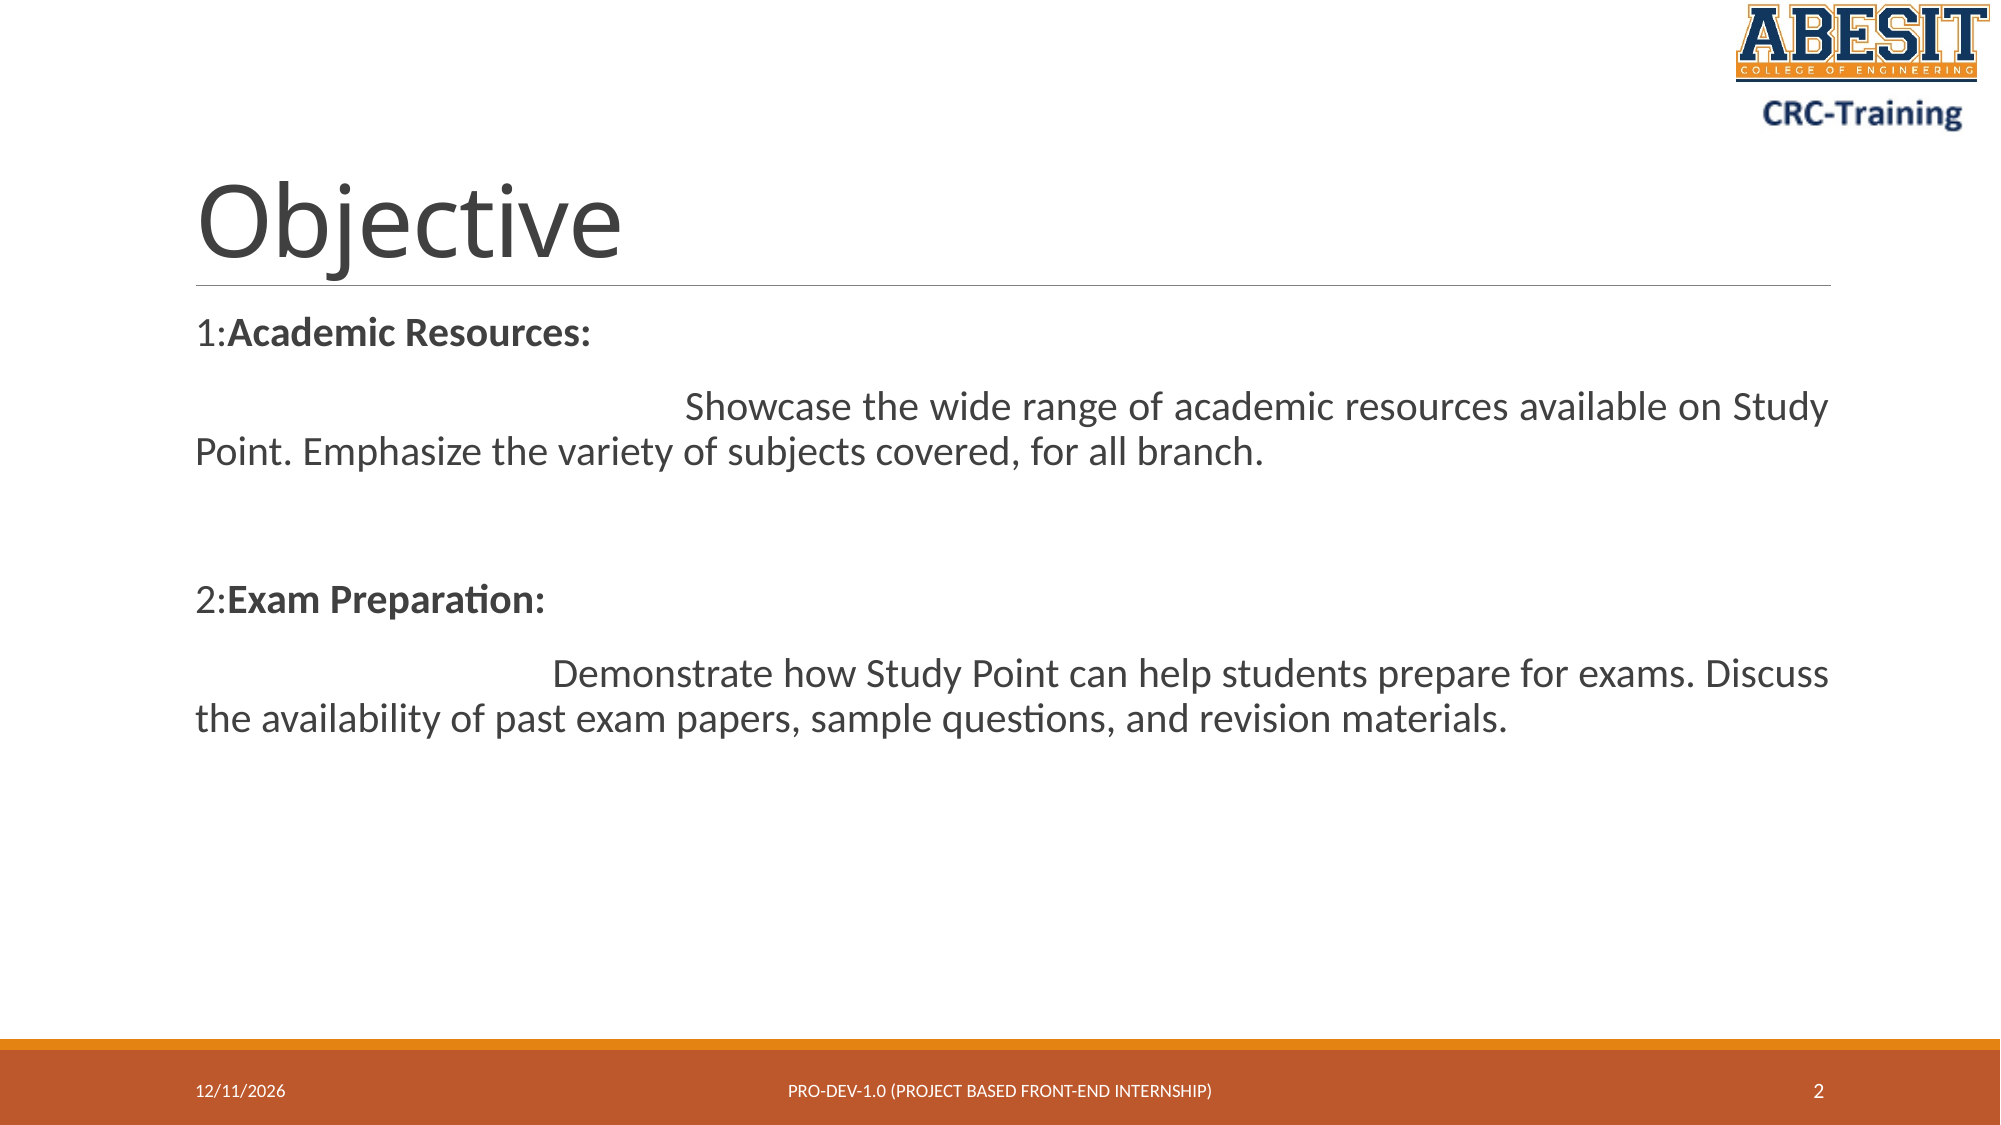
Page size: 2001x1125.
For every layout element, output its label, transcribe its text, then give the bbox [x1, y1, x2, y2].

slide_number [180, 1059, 586, 1120]
footer Pro-Dev-1.0 (project based front-end internship) [604, 1059, 1396, 1120]
picture [1736, 0, 1990, 141]
title Objective [180, 47, 1830, 285]
slide_number 2 [1624, 1059, 1840, 1120]
list 1:Academic Resources: Showcase the wide range of academic resources available on Study Point. Emphasize the variety of subjects covered, for all branch. 2:Exam Preparation: Demonstrate how Study Point can help students prepare for exams. Discuss the availability of past exam papers, sample questions, and revision materials. [180, 302, 1830, 963]
